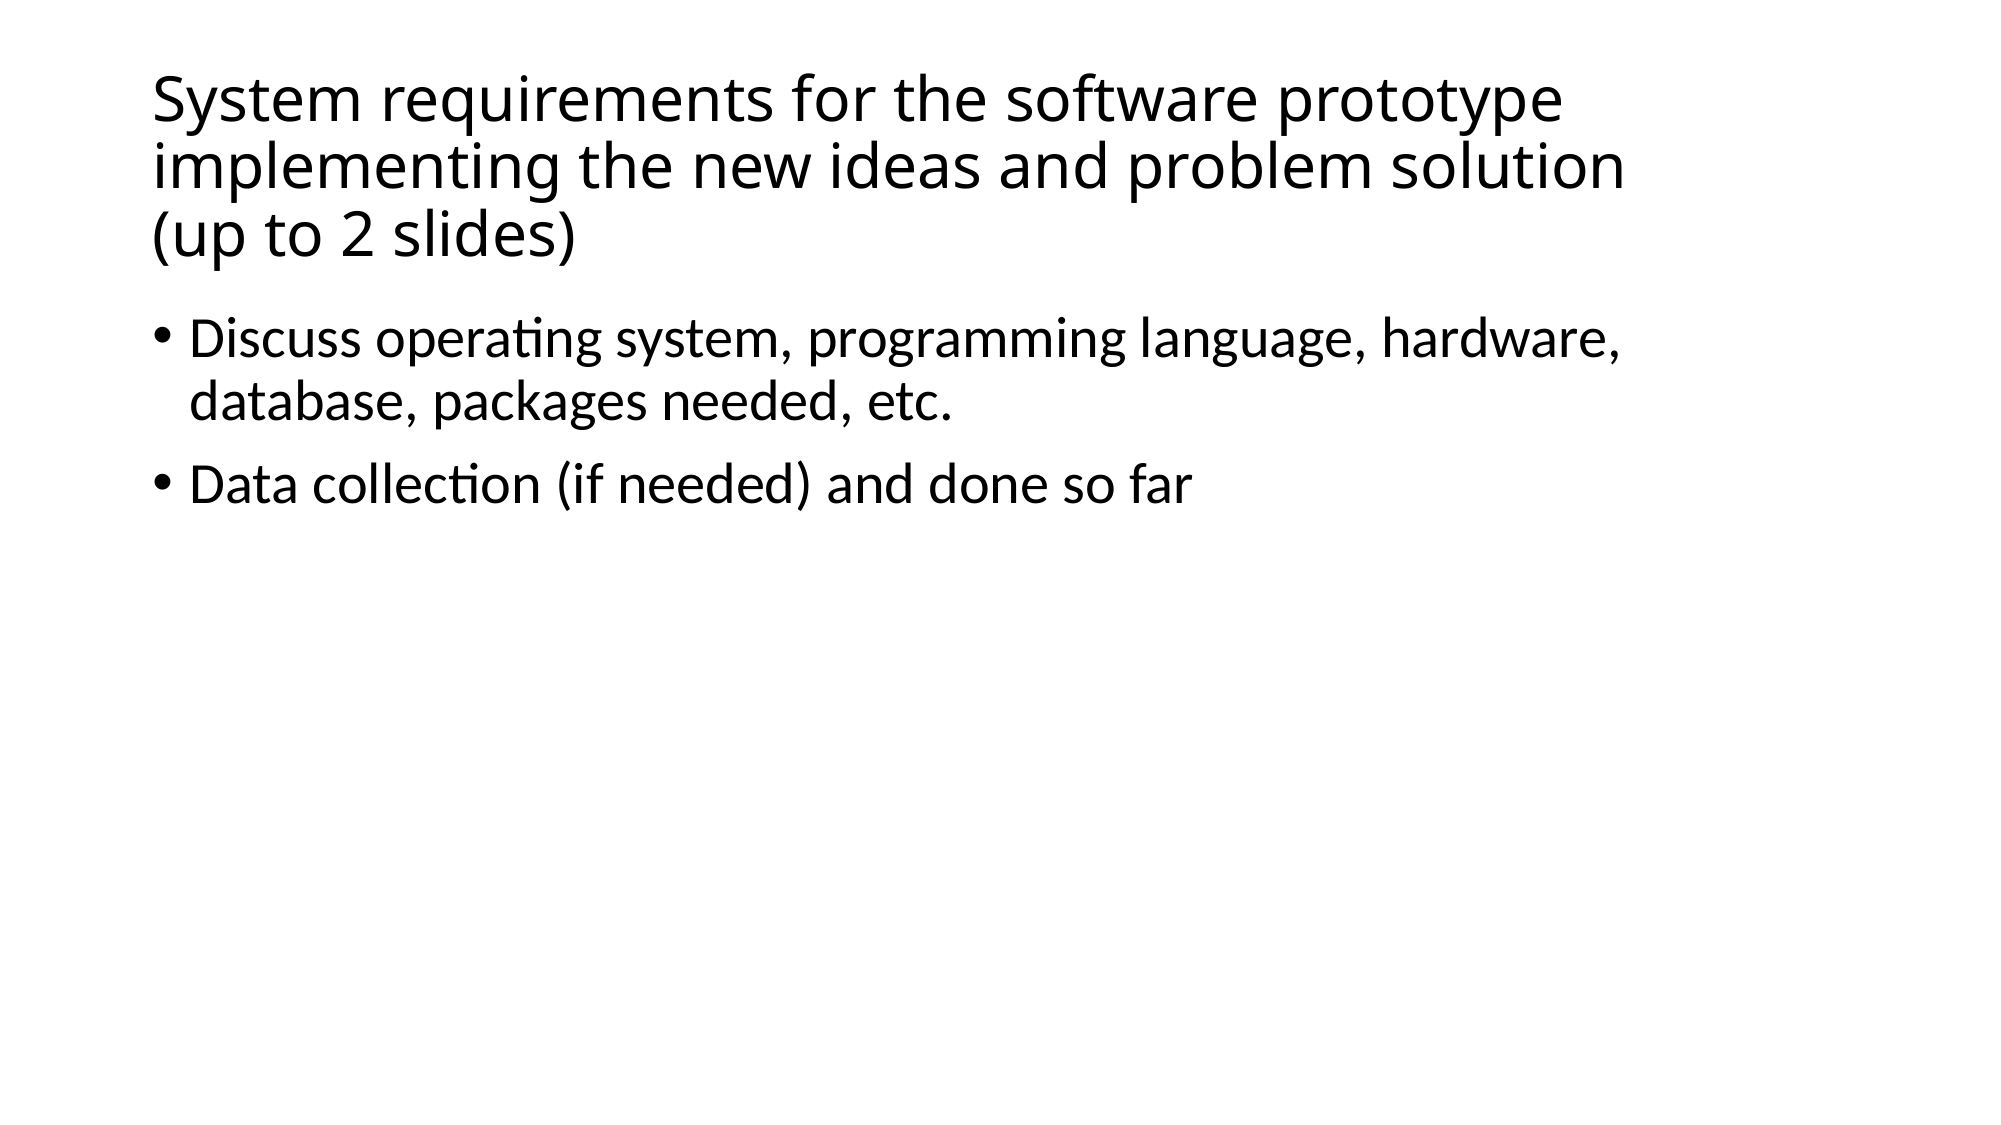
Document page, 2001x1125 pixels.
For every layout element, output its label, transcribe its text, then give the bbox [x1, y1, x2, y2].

list Discuss operating system, programming language, hardware, database, packages needed, etc. Data collection (if needed) and done so far [137, 299, 1863, 1014]
title System requirements for the software prototype implementing the new ideas and problem solution (up to 2 slides) [137, 59, 1863, 278]
